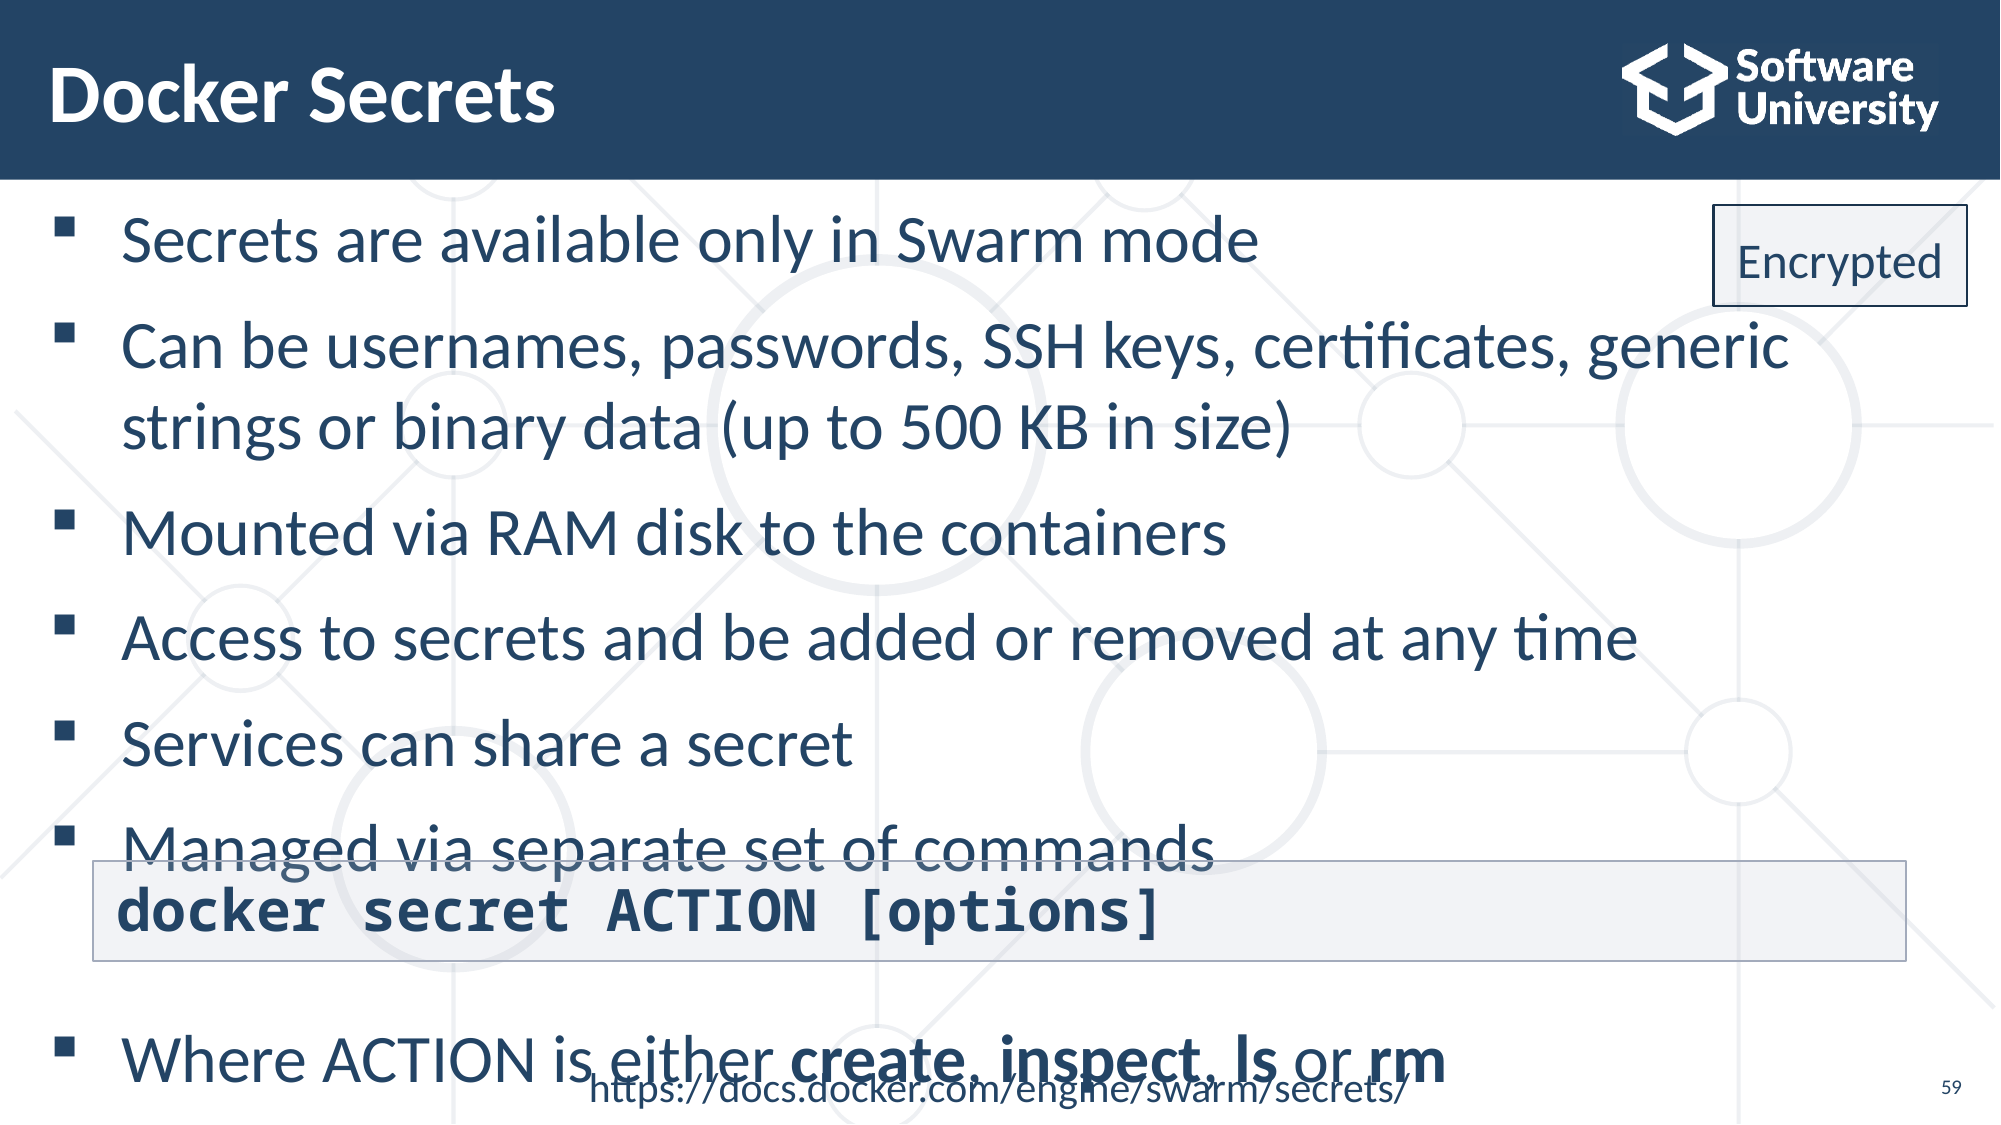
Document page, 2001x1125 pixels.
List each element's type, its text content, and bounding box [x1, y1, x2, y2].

title Docker Secrets [31, 16, 1591, 162]
list Secrets are available only in Swarm mode Can be usernames, passwords, SSH keys, certificates, generic strings or binary data (up to 500 KB in size) Mounted via RAM disk to the containers Access to secrets and be added or removed at any time Services can share a secret Managed via separate set of commands Where ACTION is either create, inspect, ls or rm [31, 188, 1968, 1103]
text_box Encrypted [1713, 205, 1967, 307]
picture [1622, 43, 1939, 136]
text_box docker secret ACTION [options] [93, 860, 1906, 961]
text_box https://docs.docker.com/engine/swarm/secrets/ [257, 1053, 1742, 1119]
